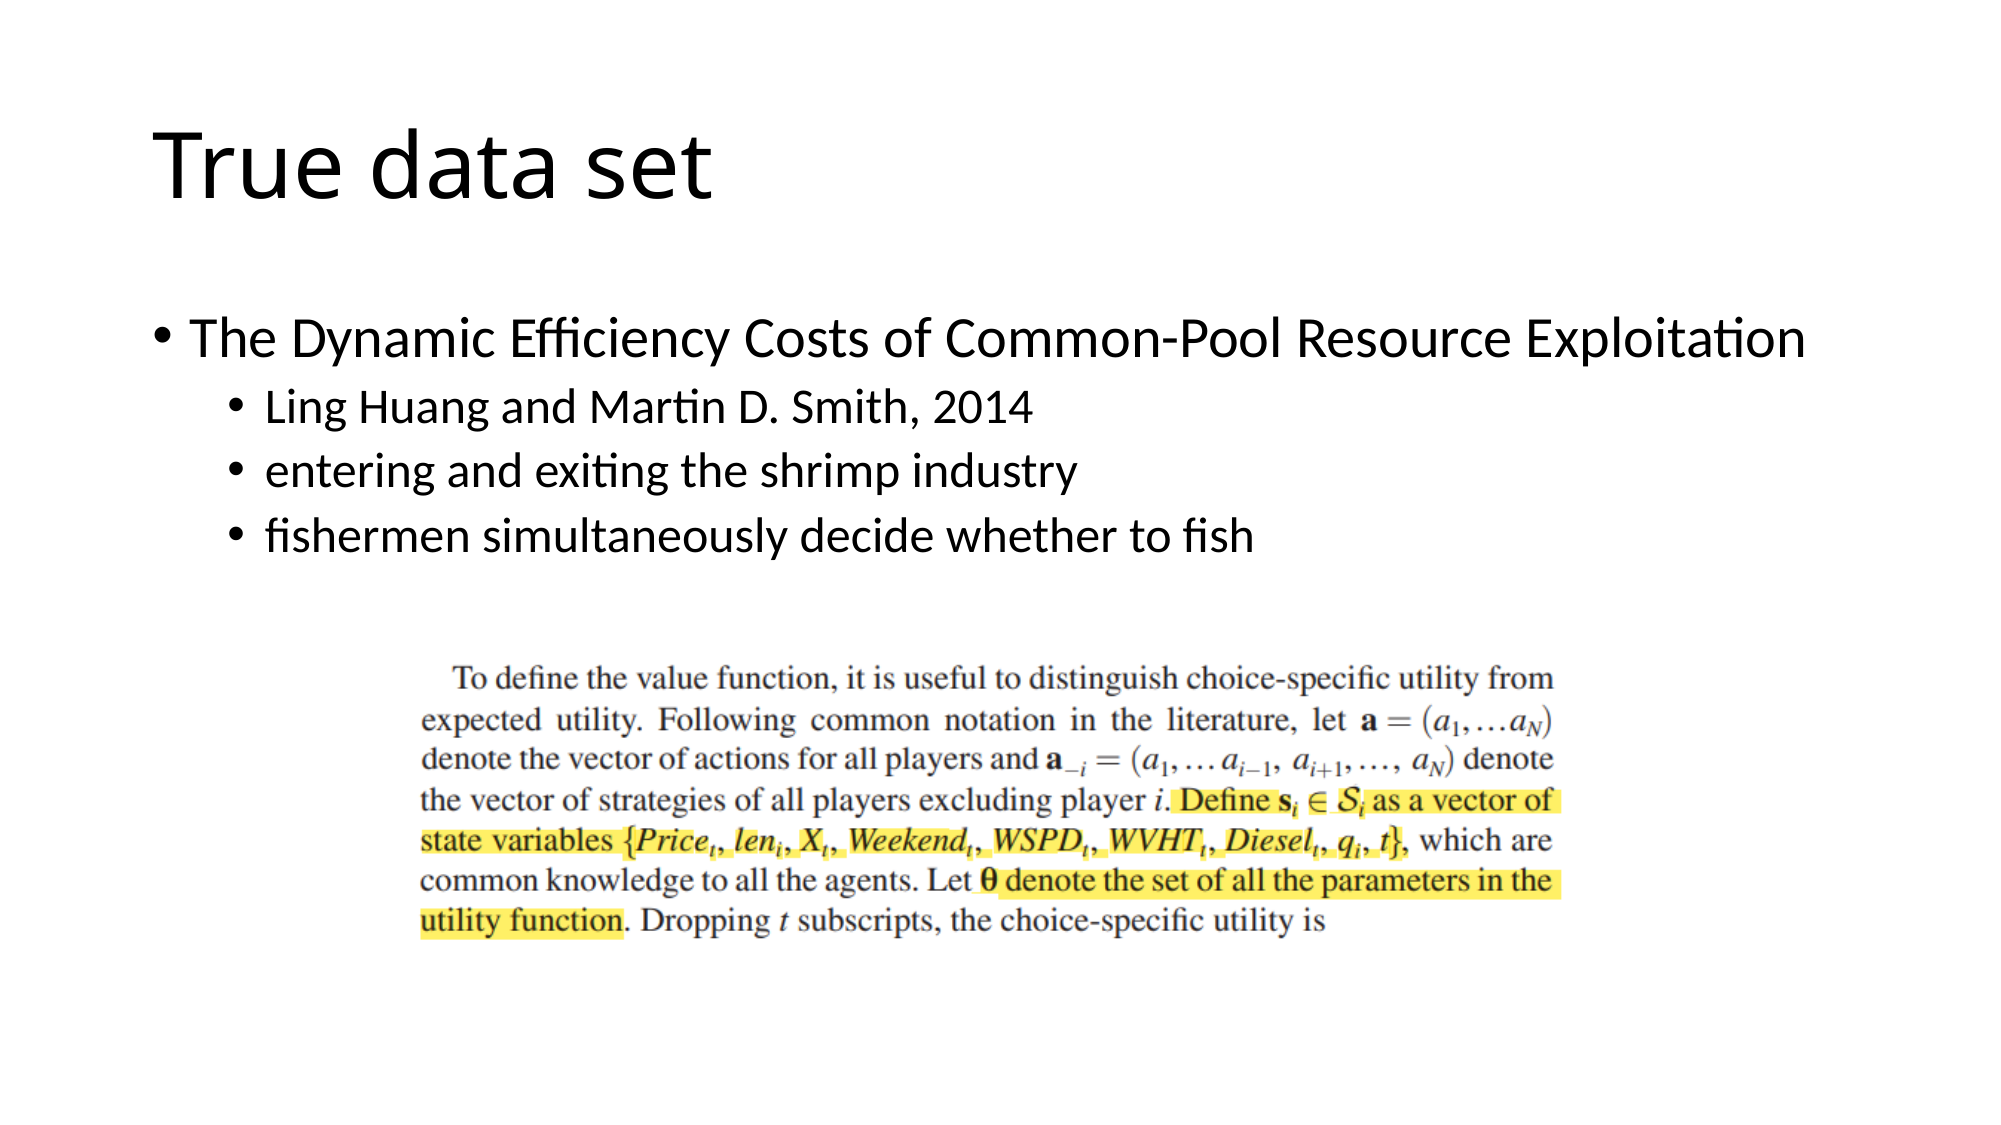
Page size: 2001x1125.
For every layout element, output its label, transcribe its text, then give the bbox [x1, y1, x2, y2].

picture [418, 657, 1574, 969]
list The Dynamic Efficiency Costs of Common-Pool Resource Exploitation Ling Huang and Martin D. Smith, 2014 entering and exiting the shrimp industry fishermen simultaneously decide whether to fish [137, 299, 1863, 1014]
title True data set [137, 59, 1863, 278]
